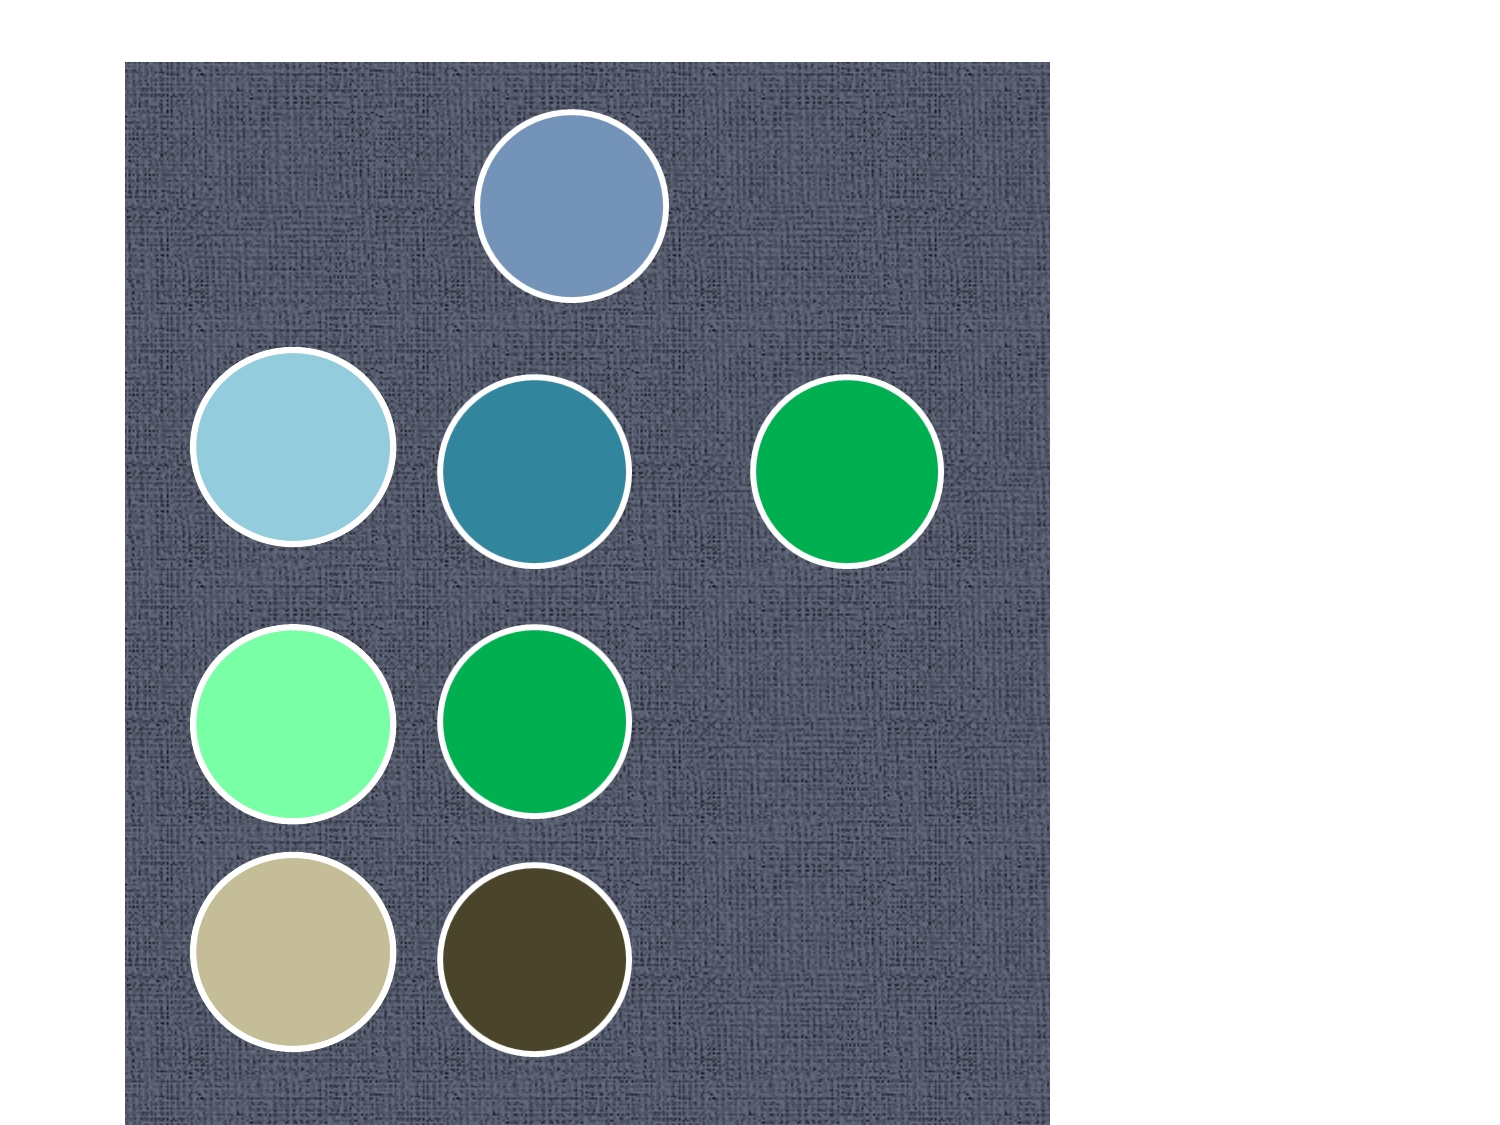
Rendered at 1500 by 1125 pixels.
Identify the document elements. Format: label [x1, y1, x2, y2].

text_box [191, 852, 396, 1052]
picture [437, 862, 632, 1057]
text_box [191, 625, 396, 824]
picture [437, 374, 632, 570]
picture [749, 374, 945, 570]
text_box [123, 60, 1052, 1125]
picture [474, 108, 670, 304]
picture [437, 624, 632, 820]
text_box [191, 347, 396, 547]
